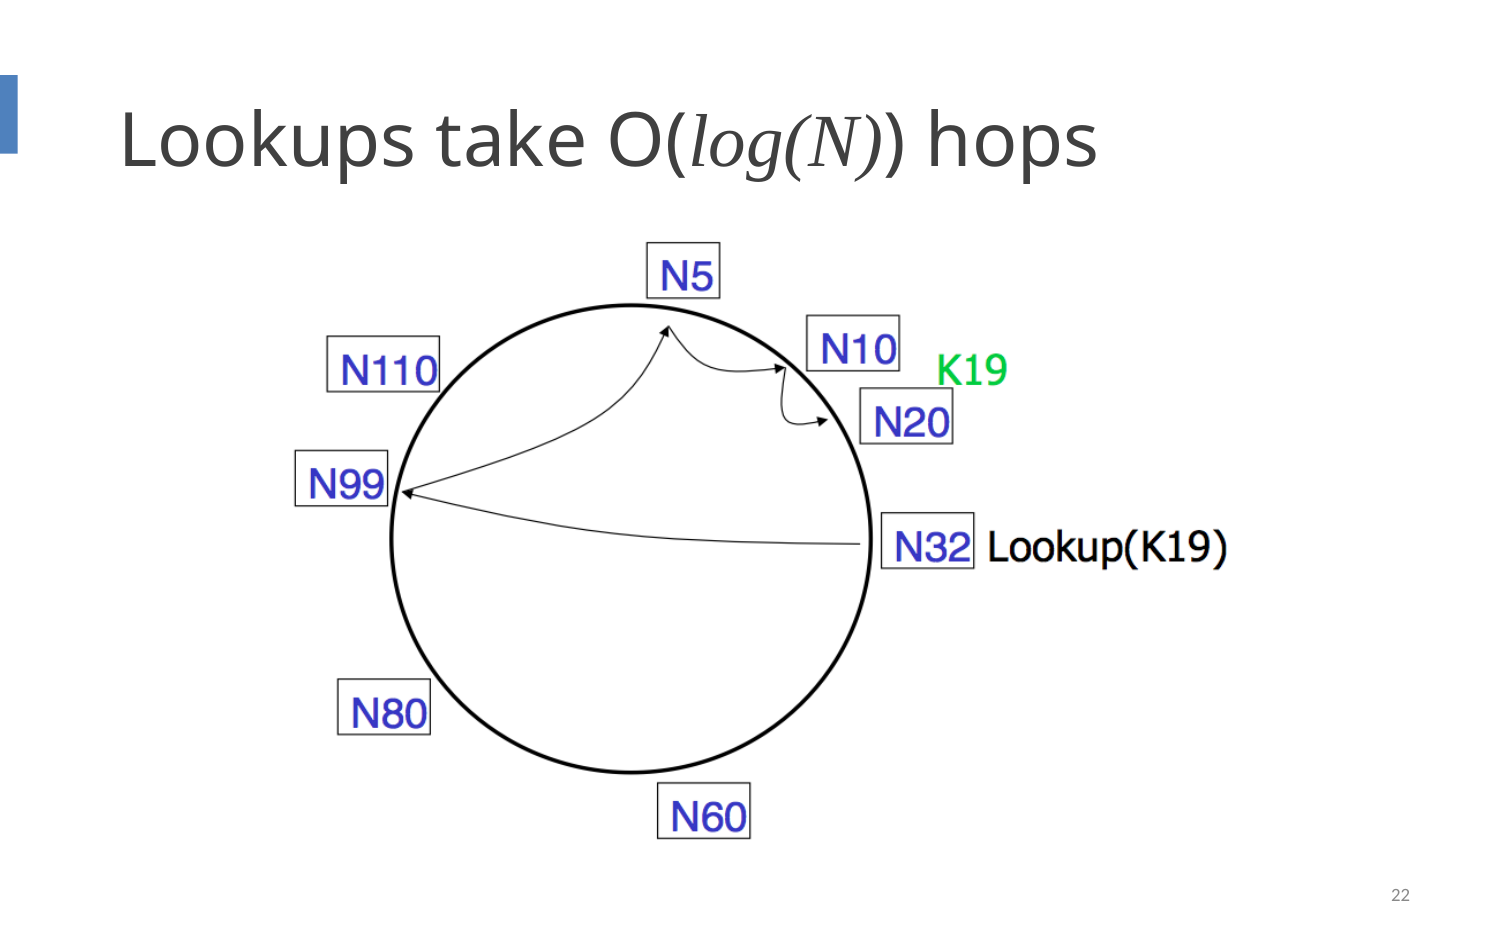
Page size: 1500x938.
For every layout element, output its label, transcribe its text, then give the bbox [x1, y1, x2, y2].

picture [280, 195, 1250, 873]
slide_number 22 [1074, 868, 1425, 919]
title Lookups take O(log(N)) hops [103, 54, 1397, 218]
